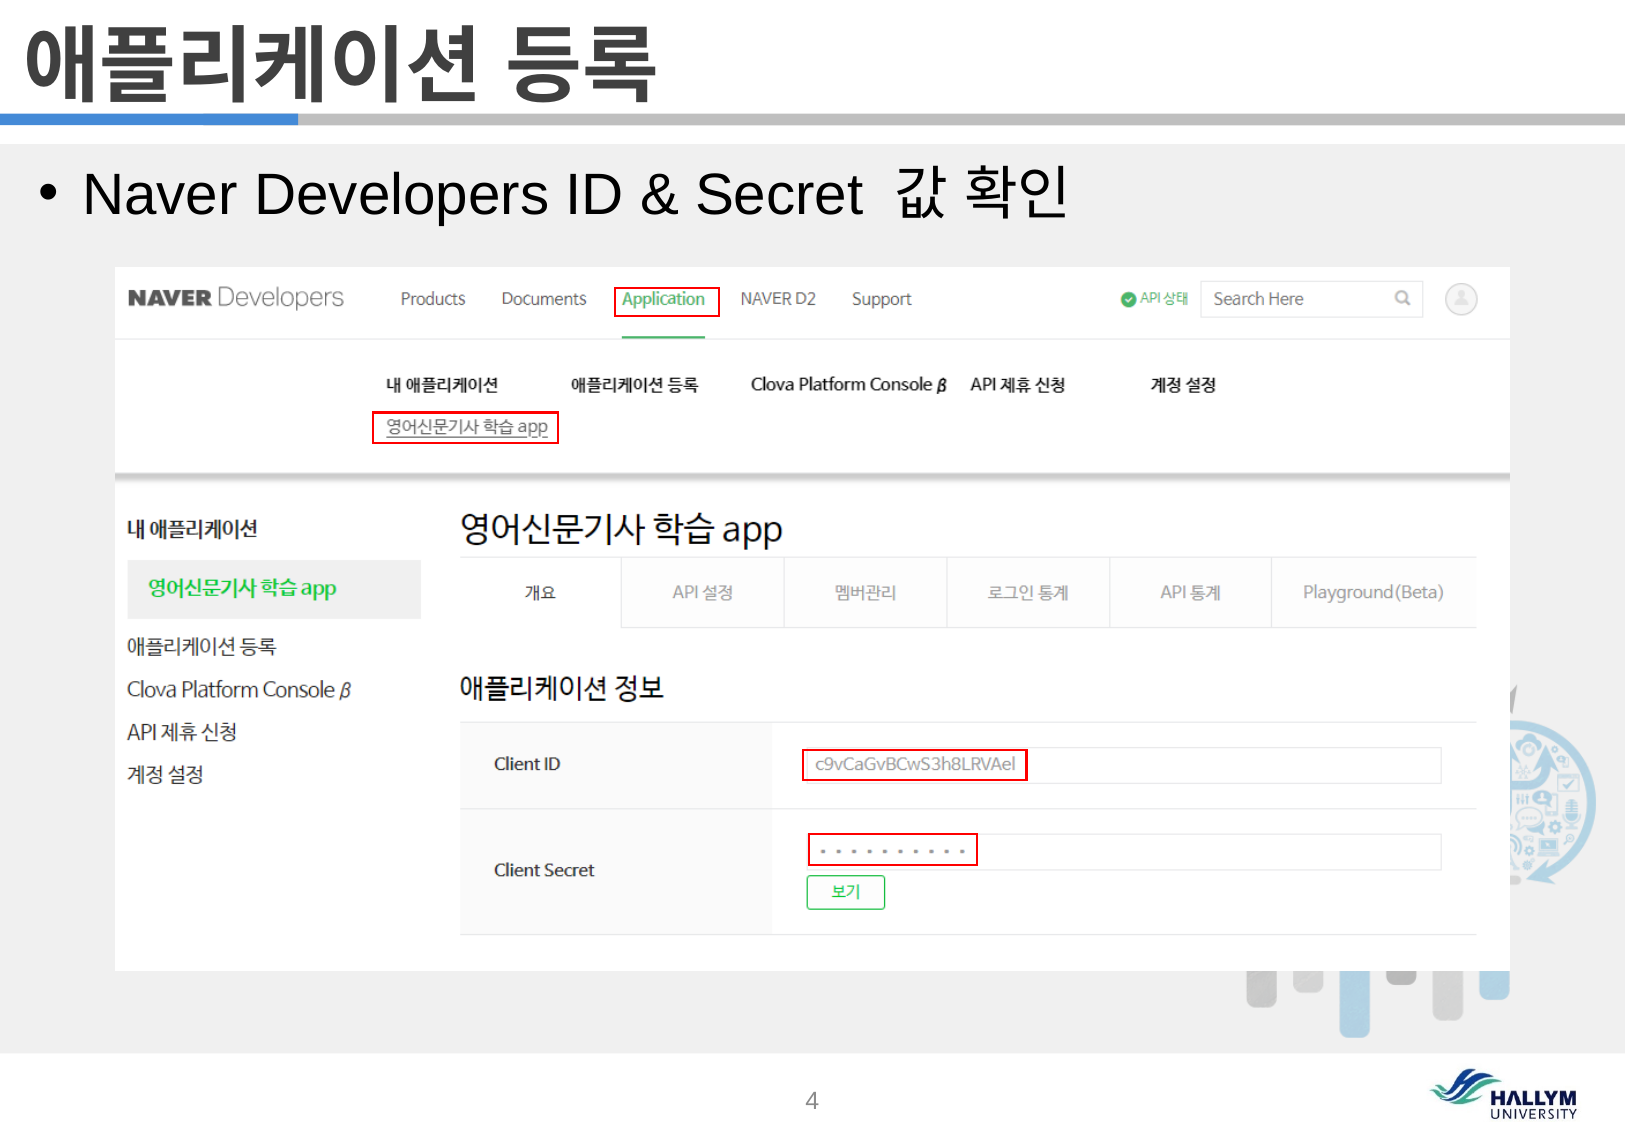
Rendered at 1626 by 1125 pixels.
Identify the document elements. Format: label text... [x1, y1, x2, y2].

slide_number 4 [629, 1069, 996, 1125]
list Naver Developers ID & Secret 값 확인 [23, 149, 1599, 1024]
picture [115, 267, 1510, 972]
list 애플리케이션 등록 [23, 23, 1593, 115]
picture [1426, 1063, 1582, 1122]
